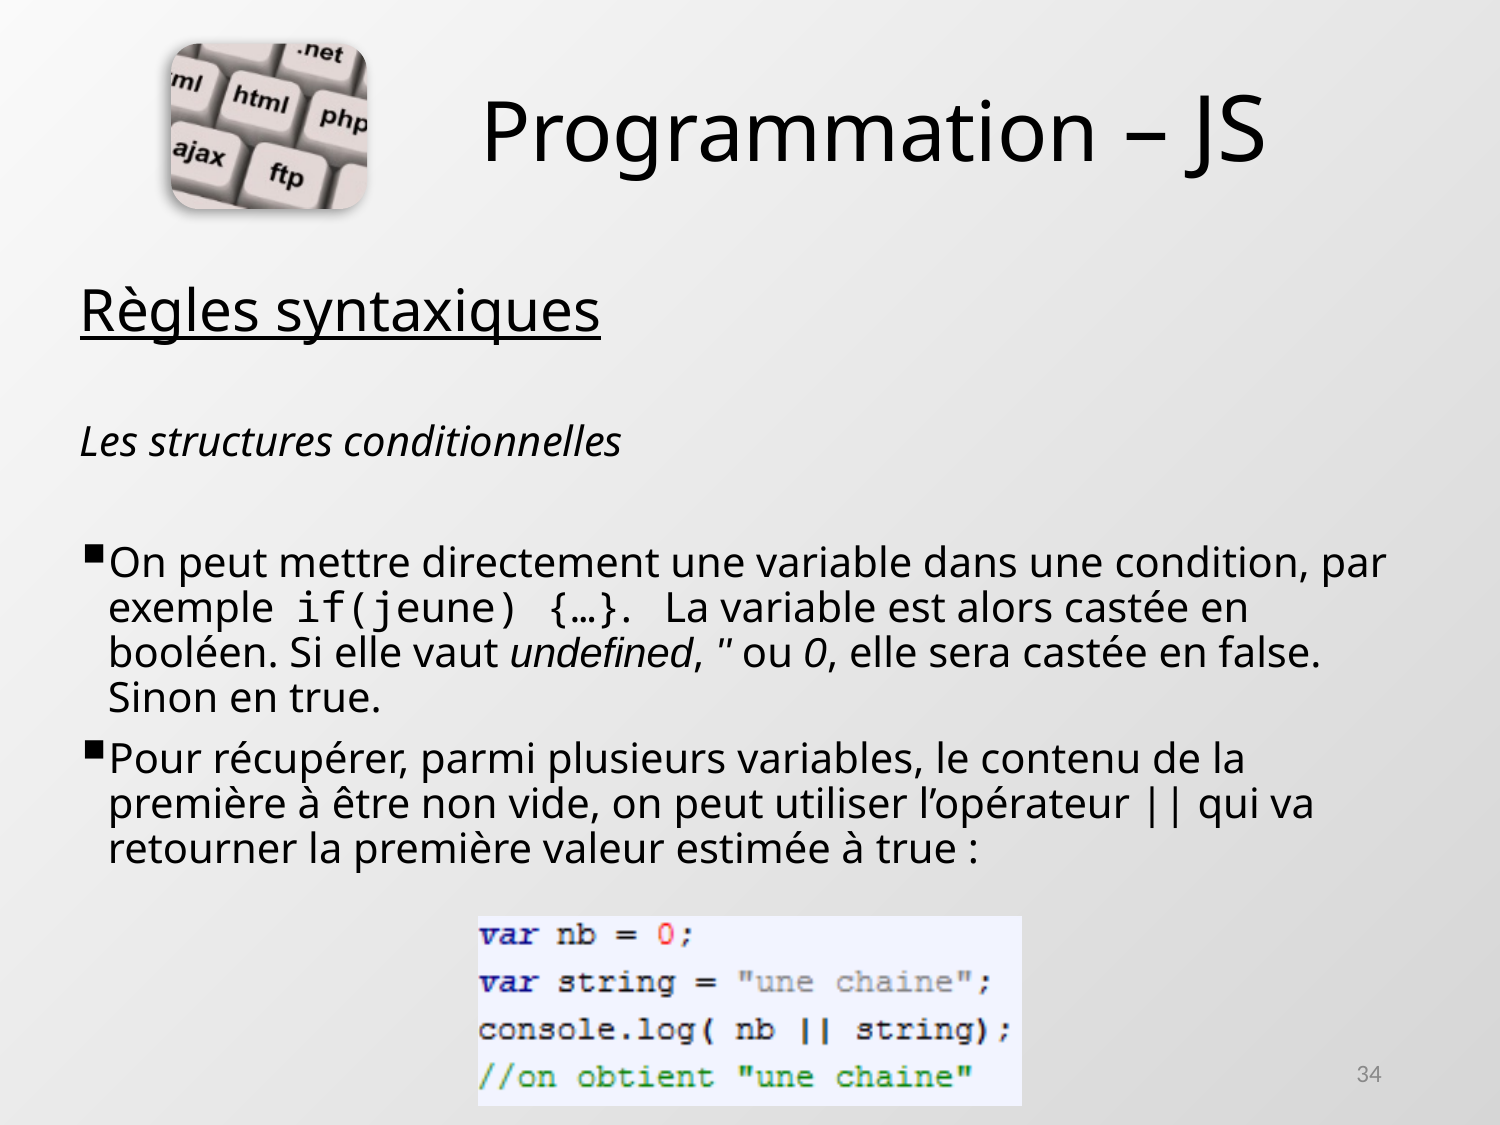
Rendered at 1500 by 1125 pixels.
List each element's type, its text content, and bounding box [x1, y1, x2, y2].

slide_number 34 [1059, 1042, 1397, 1103]
picture [171, 43, 368, 209]
picture [478, 916, 1022, 1106]
list Règles syntaxiques Les structures conditionnelles On peut mettre directement une variable dans une condition, par exemple if(jeune) {…}. La variable est alors castée en booléen. Si elle vaut undefined, '' ou 0, elle sera castée en false. Sinon en true. Pour récupérer, parmi plusieurs variables, le contenu de la première à être non vide, on peut utiliser l’opérateur || qui va retourner la première valeur estimée à true : [64, 208, 1415, 1059]
text_box Programmation – JS [350, 42, 1436, 206]
